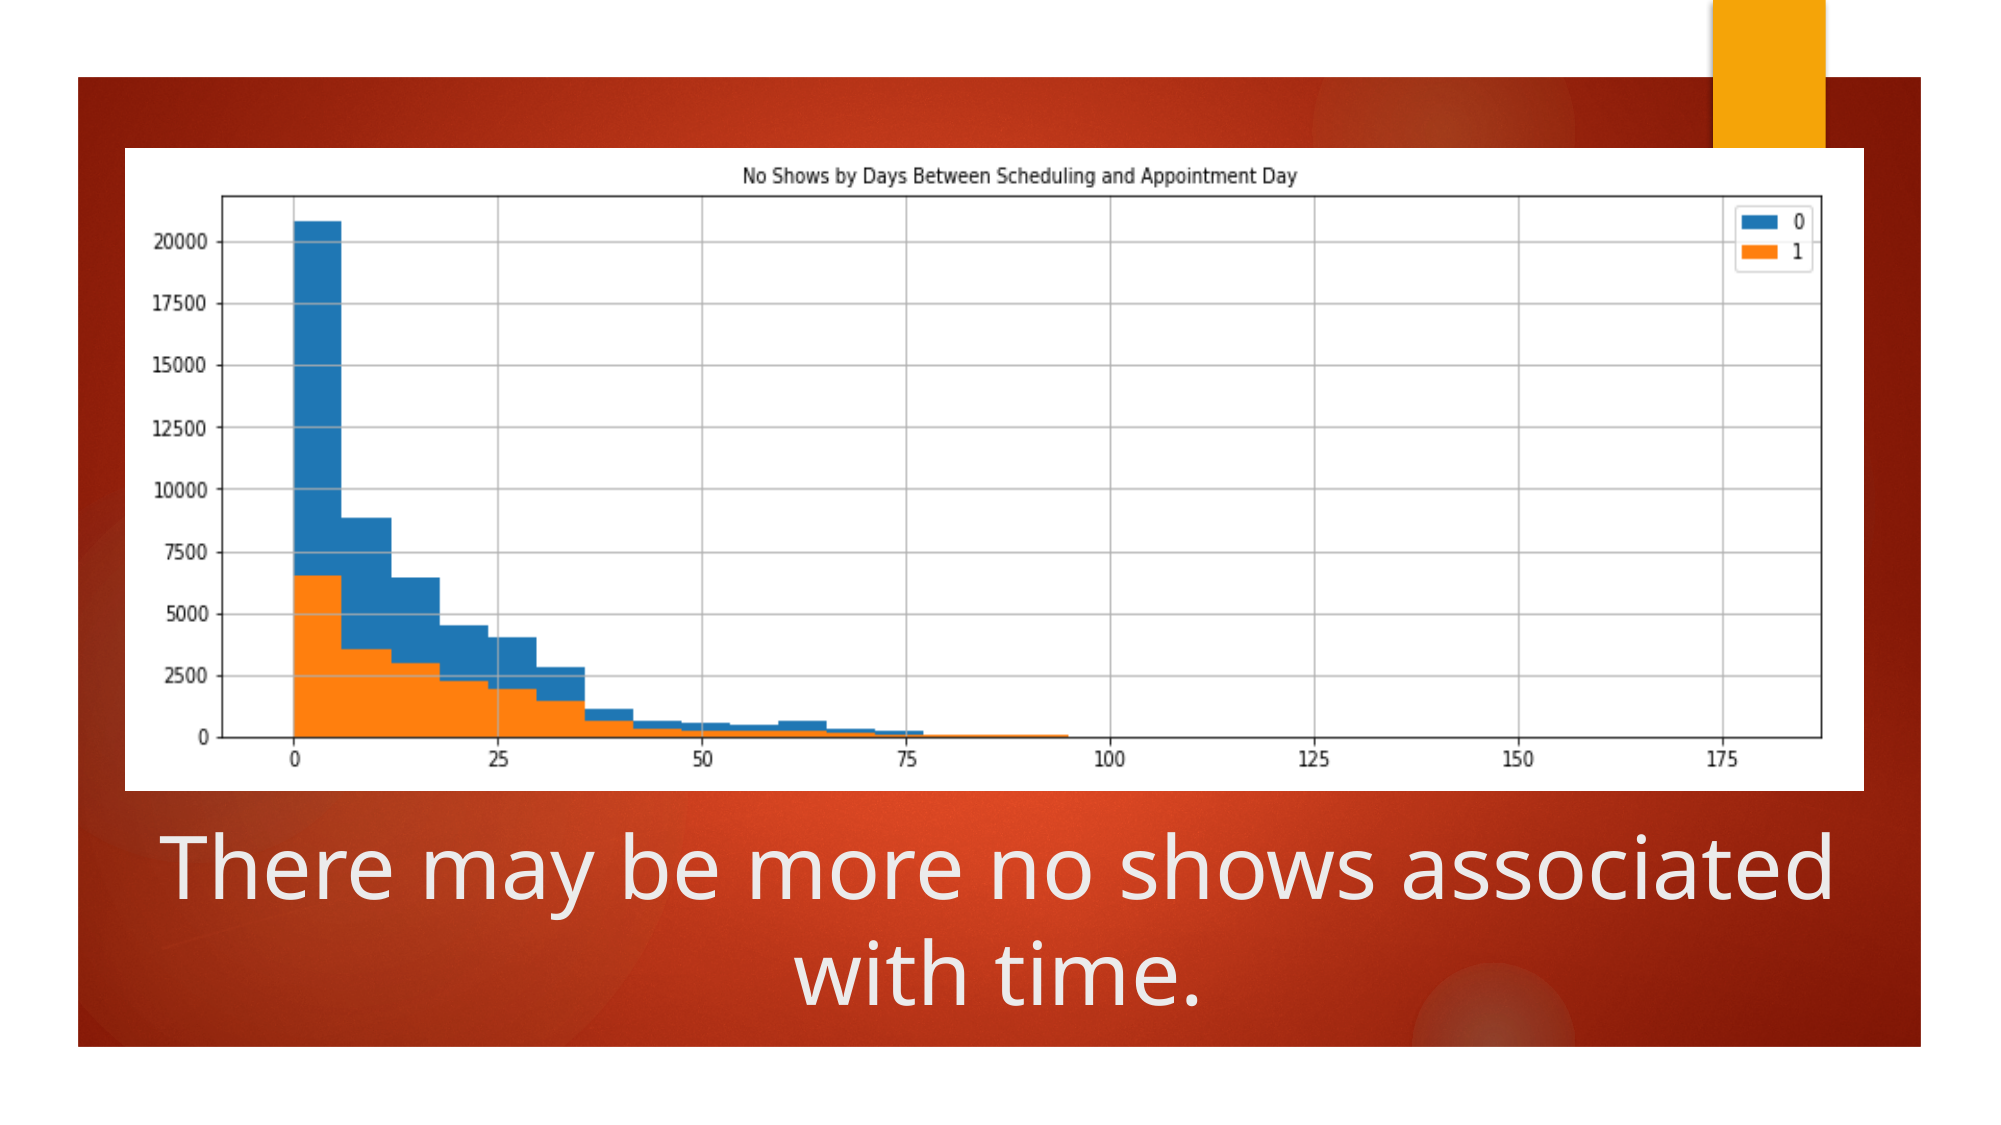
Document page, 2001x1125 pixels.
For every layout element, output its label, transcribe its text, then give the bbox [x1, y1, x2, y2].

title There may be more no shows associated with time. [105, 804, 1893, 1031]
picture [125, 148, 1864, 791]
